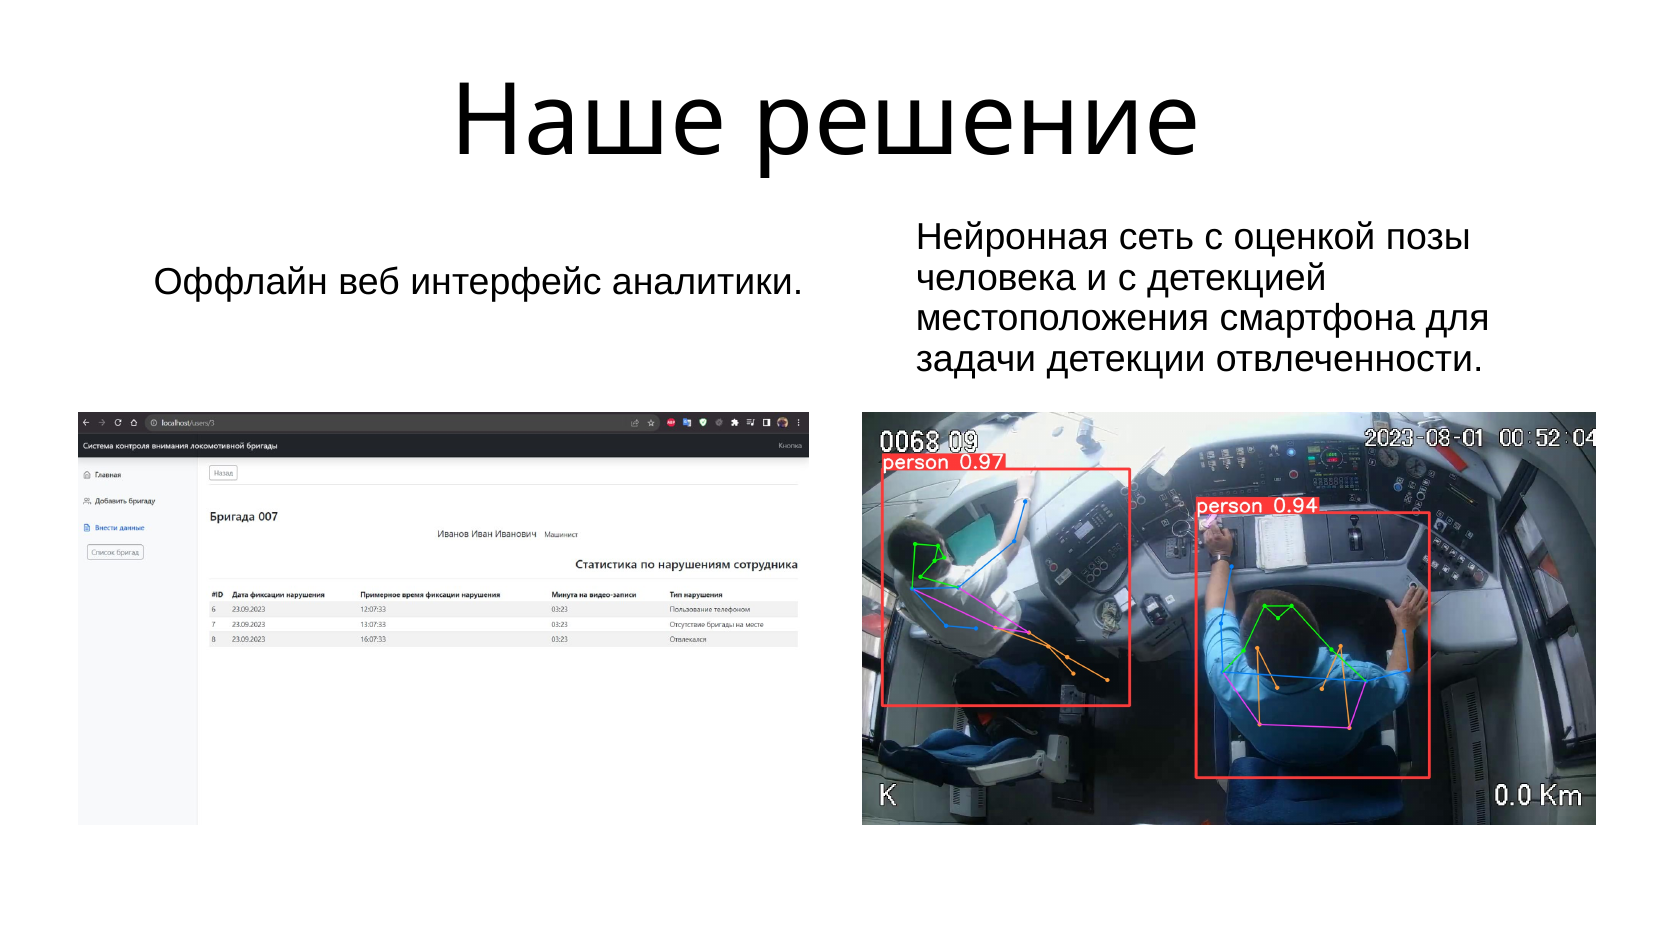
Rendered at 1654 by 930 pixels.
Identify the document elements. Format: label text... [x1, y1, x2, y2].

title Наше решение [82, 37, 1571, 193]
picture [78, 412, 809, 825]
list Нейронная сеть с оценкой позы человека и с детекцией местоположения смартфона для задачи детекции отвлеченности. [844, 217, 1571, 757]
picture [862, 412, 1596, 825]
list Оффлайн веб интерфейс аналитики. [82, 262, 809, 412]
